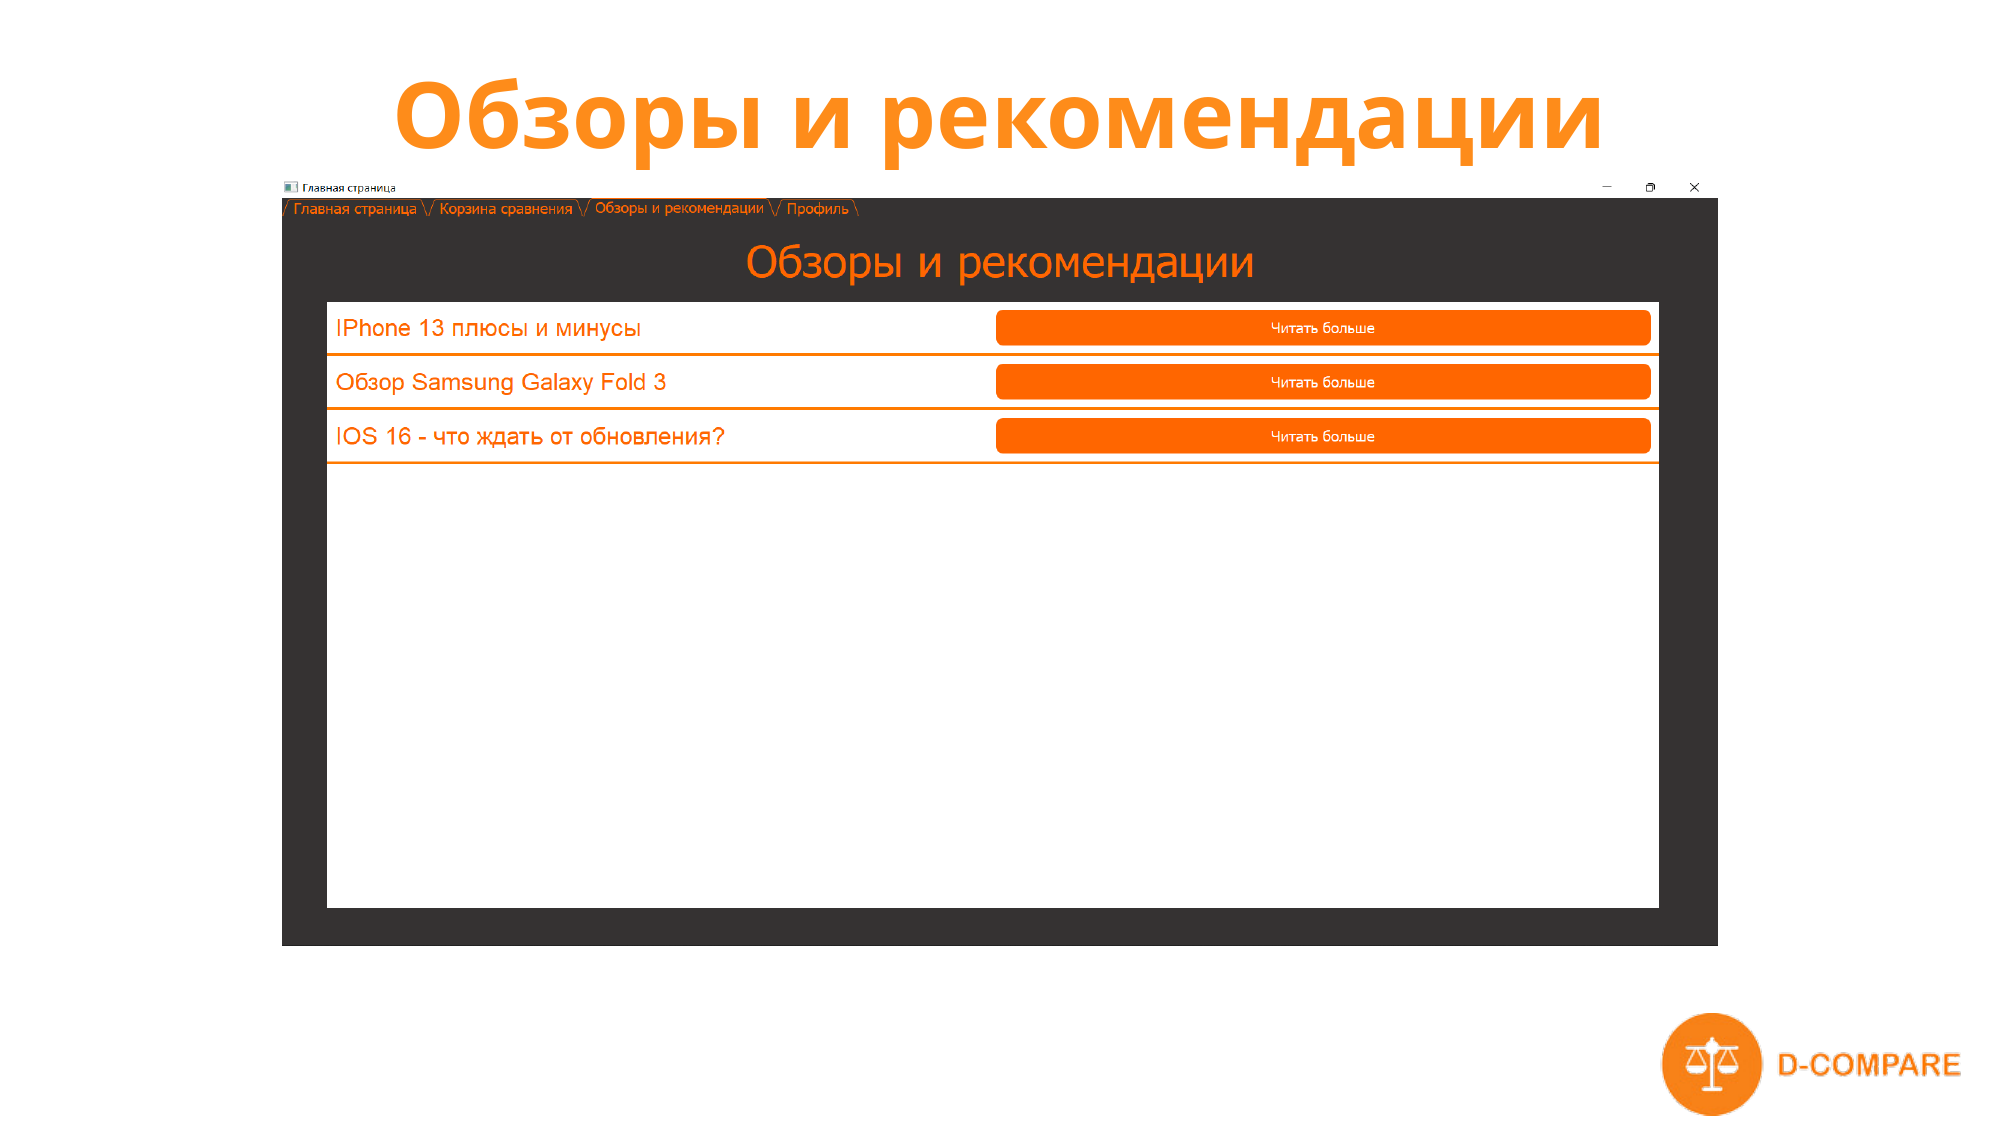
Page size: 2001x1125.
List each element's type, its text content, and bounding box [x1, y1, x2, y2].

title Обзоры и рекомендации [137, 59, 1863, 178]
picture [1645, 1013, 1981, 1116]
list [282, 177, 1718, 946]
